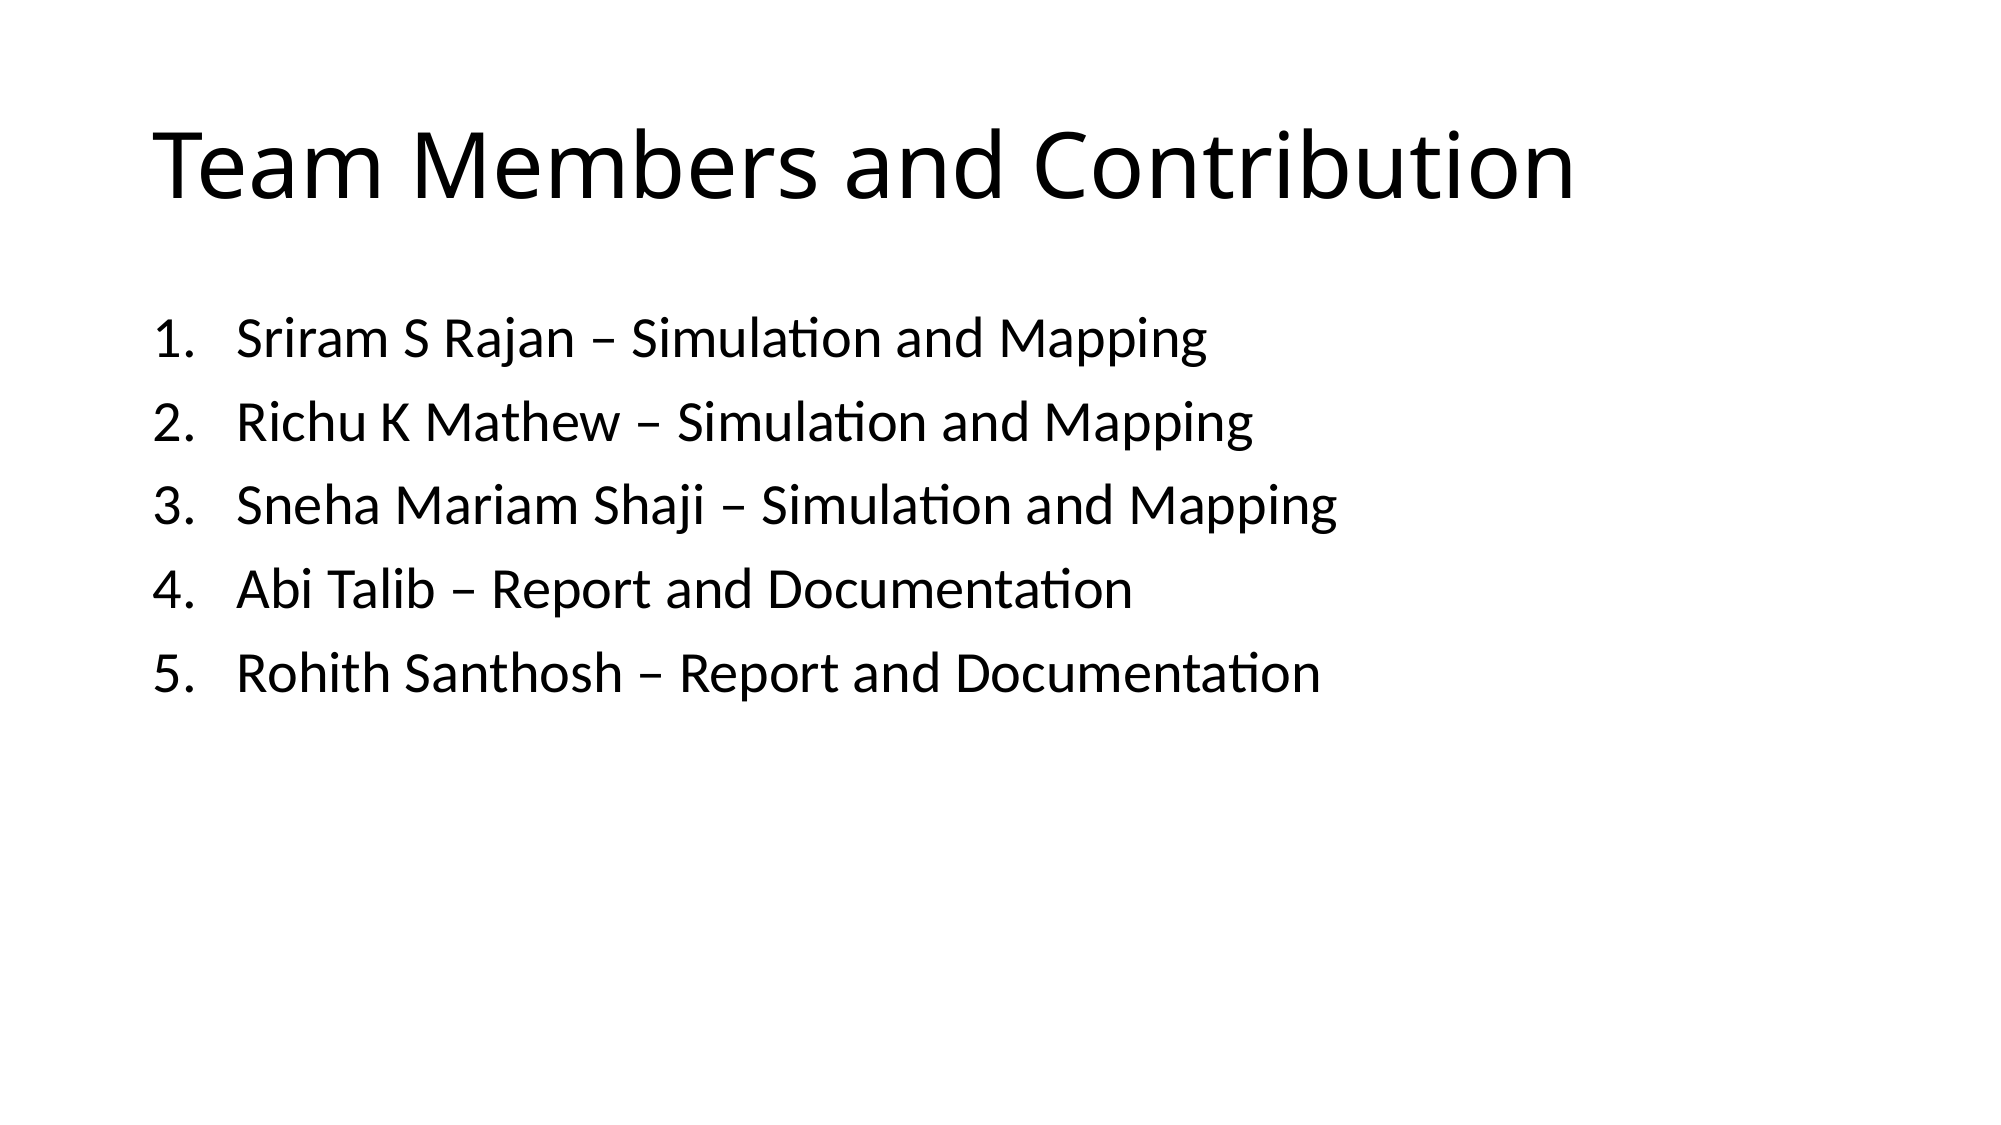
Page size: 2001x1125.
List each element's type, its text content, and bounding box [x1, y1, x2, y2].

list Sriram S Rajan – Simulation and Mapping Richu K Mathew – Simulation and Mapping Sneha Mariam Shaji – Simulation and Mapping Abi Talib – Report and Documentation Rohith Santhosh – Report and Documentation [137, 299, 1863, 1014]
title Team Members and Contribution [137, 59, 1863, 278]
